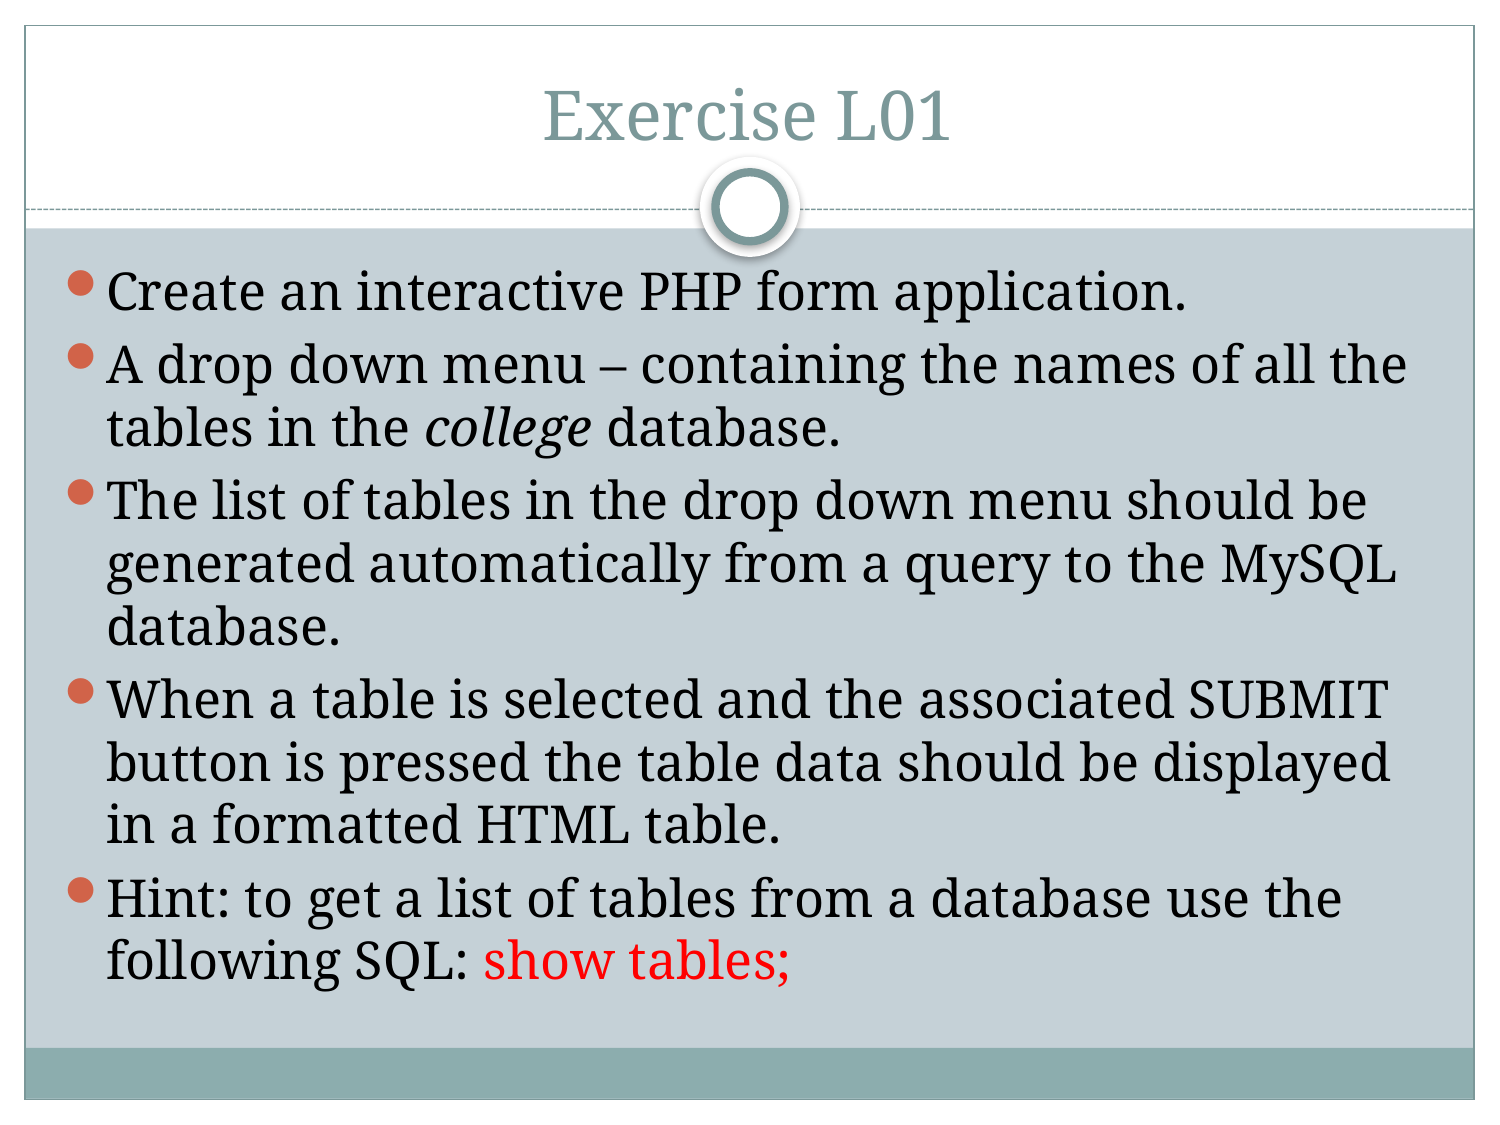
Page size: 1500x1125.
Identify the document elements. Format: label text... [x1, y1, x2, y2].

list Create an interactive PHP form application. A drop down menu – containing the names of all the tables in the college database. The list of tables in the drop down menu should be generated automatically from a query to the MySQL database. When a table is selected and the associated SUBMIT button is pressed the table data should be displayed in a formatted HTML table. Hint: to get a list of tables from a database use the following SQL: show tables; [49, 250, 1445, 1001]
title Exercise L01 [49, 37, 1450, 162]
